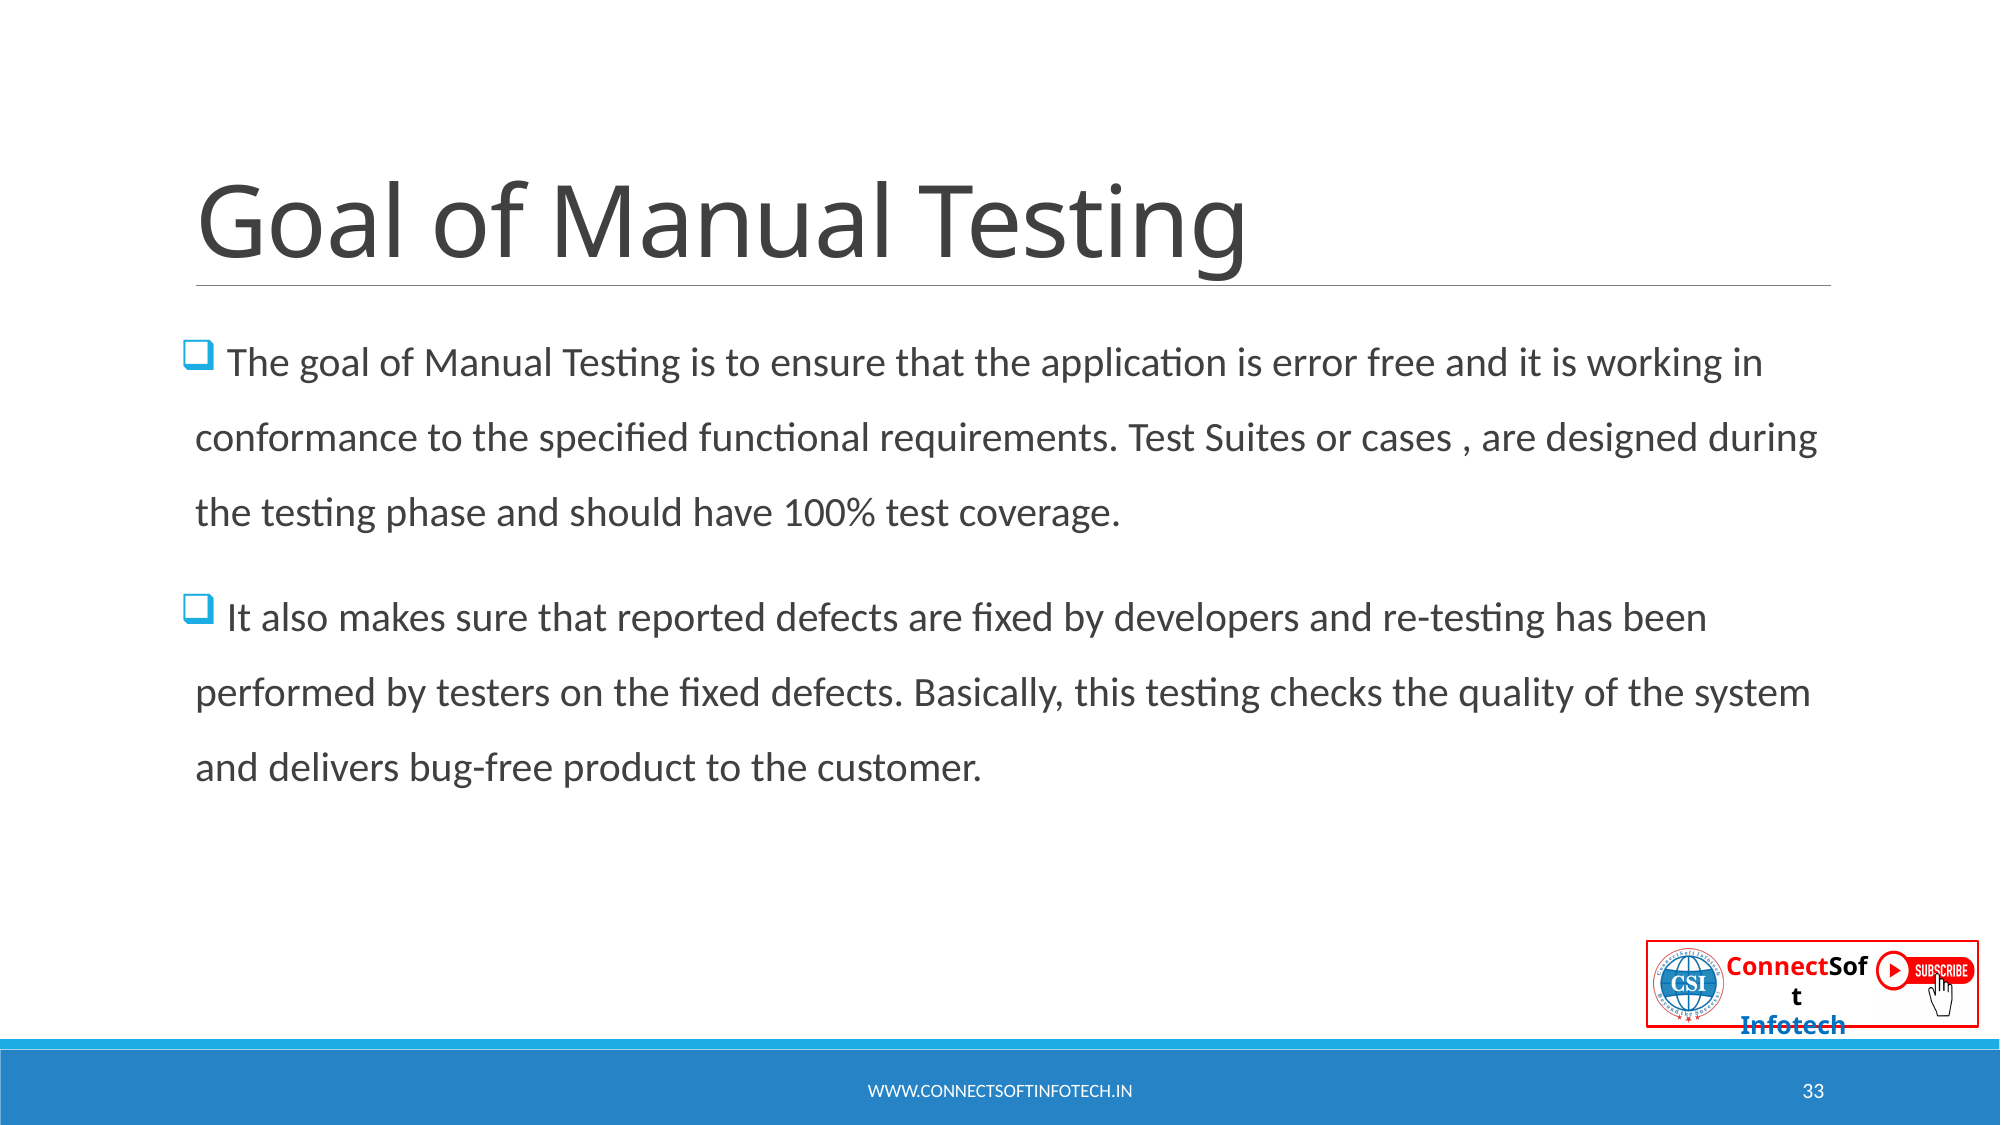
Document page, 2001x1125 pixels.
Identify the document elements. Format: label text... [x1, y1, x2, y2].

list The goal of Manual Testing is to ensure that the application is error free and it is working in conformance to the specified functional requirements. Test Suites or cases , are designed during the testing phase and should have 100% test coverage. It also makes sure that reported defects are fixed by developers and re-testing has been performed by testers on the fixed defects. Basically, this testing checks the quality of the system and delivers bug-free product to the customer. [180, 302, 1830, 963]
text_box [1646, 940, 1979, 1028]
title Goal of Manual Testing [180, 47, 1830, 285]
picture [1653, 947, 1724, 1023]
slide_number 33 [1624, 1059, 1840, 1120]
footer www.connectsoftinfotech.in [604, 1059, 1396, 1120]
text_box ConnectSoft Infotech [1709, 942, 1884, 1048]
picture [1875, 947, 1976, 1019]
